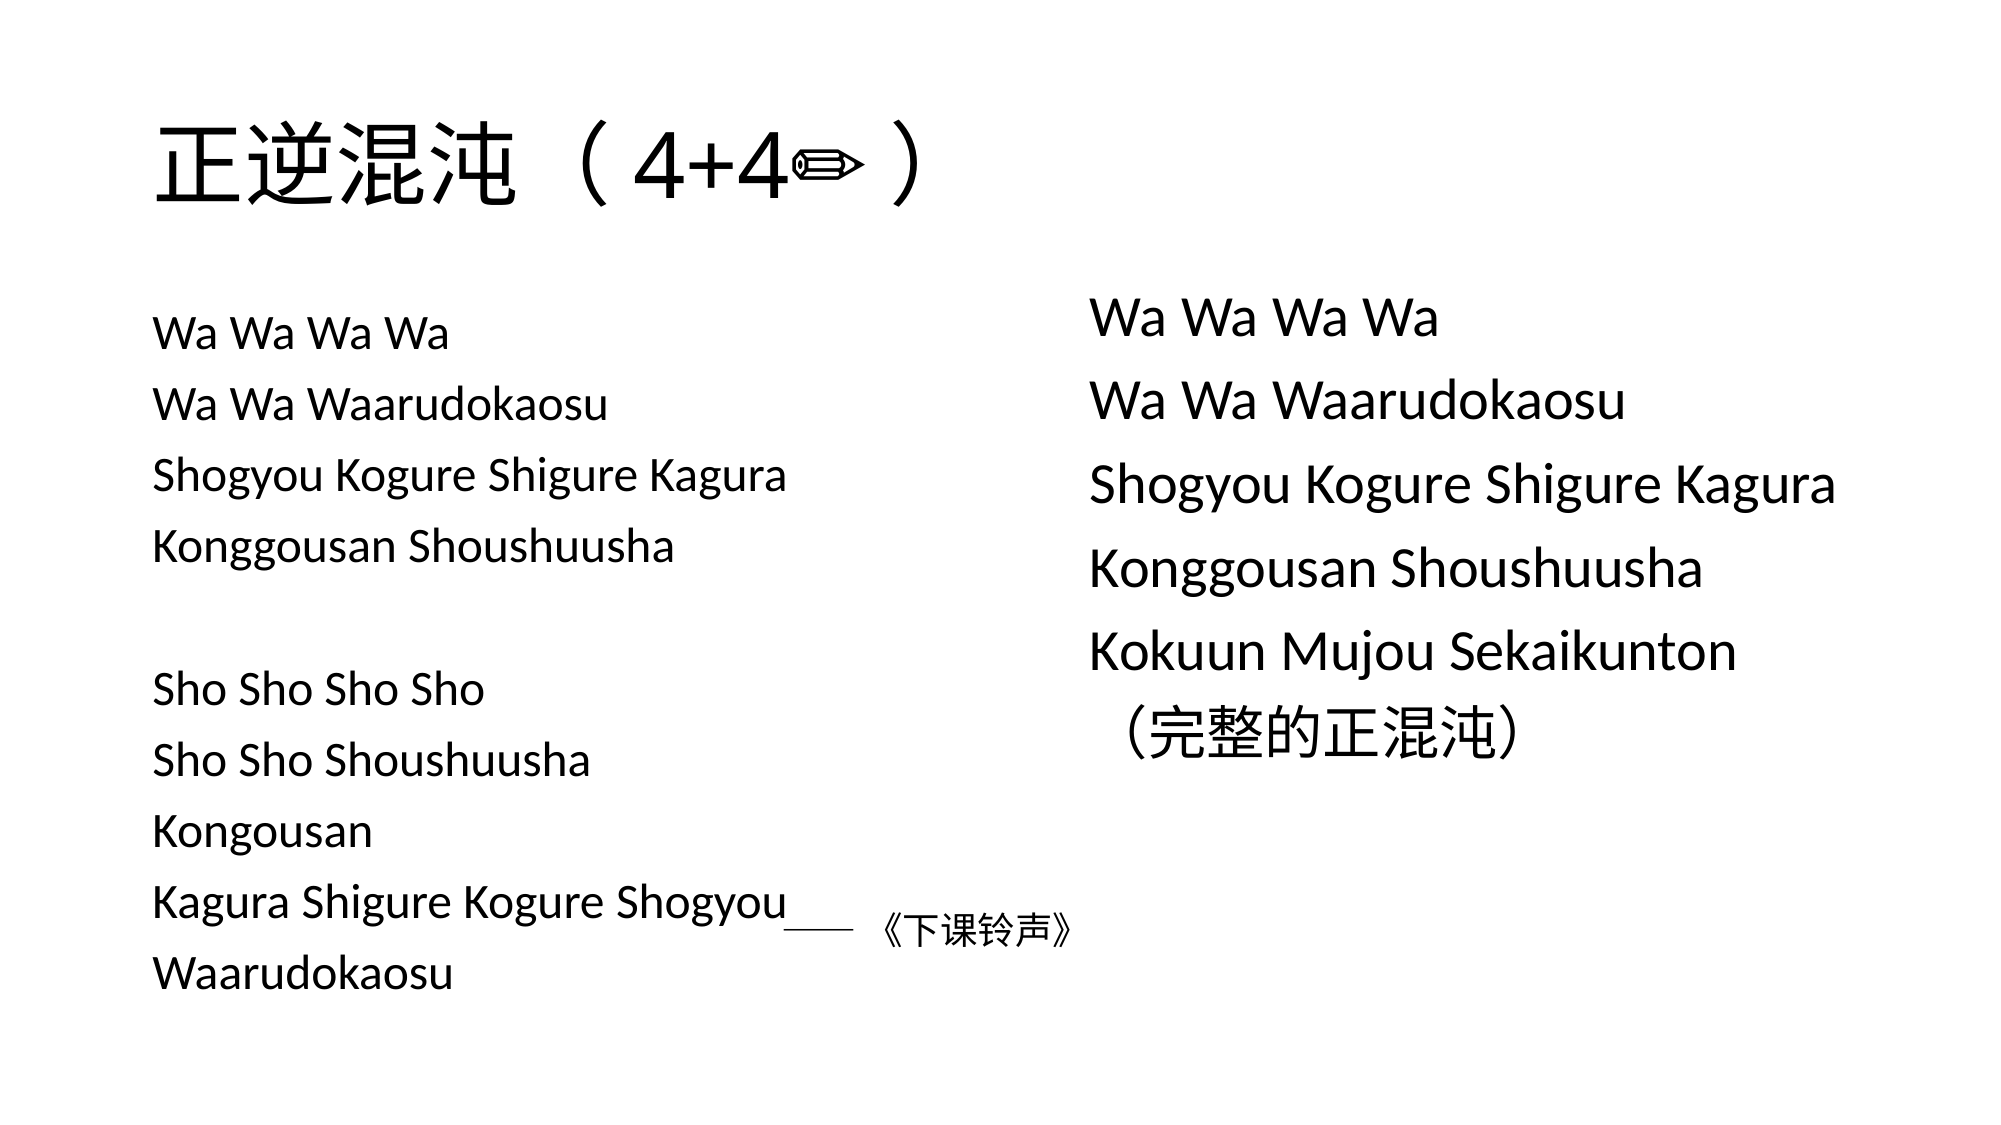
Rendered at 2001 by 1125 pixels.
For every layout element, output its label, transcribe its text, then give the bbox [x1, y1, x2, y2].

title 正逆混沌（4+4✏️） [137, 59, 1863, 278]
text_box ——《下课铃声》 [766, 899, 1074, 960]
text_box Wa Wa Wa Wa Wa Wa Waarudokaosu Shogyou Kogure Shigure Kagura Konggousan Shoushuusha Kokuun Mujou Sekaikunton （完整的正混沌） [1074, 278, 2000, 993]
list Wa Wa Wa Wa Wa Wa Waarudokaosu Shogyou Kogure Shigure Kagura Konggousan Shoushuusha Sho Sho Sho Sho Sho Sho Shoushuusha Kongousan Kagura Shigure Kogure Shogyou Waarudokaosu [137, 299, 1863, 1014]
